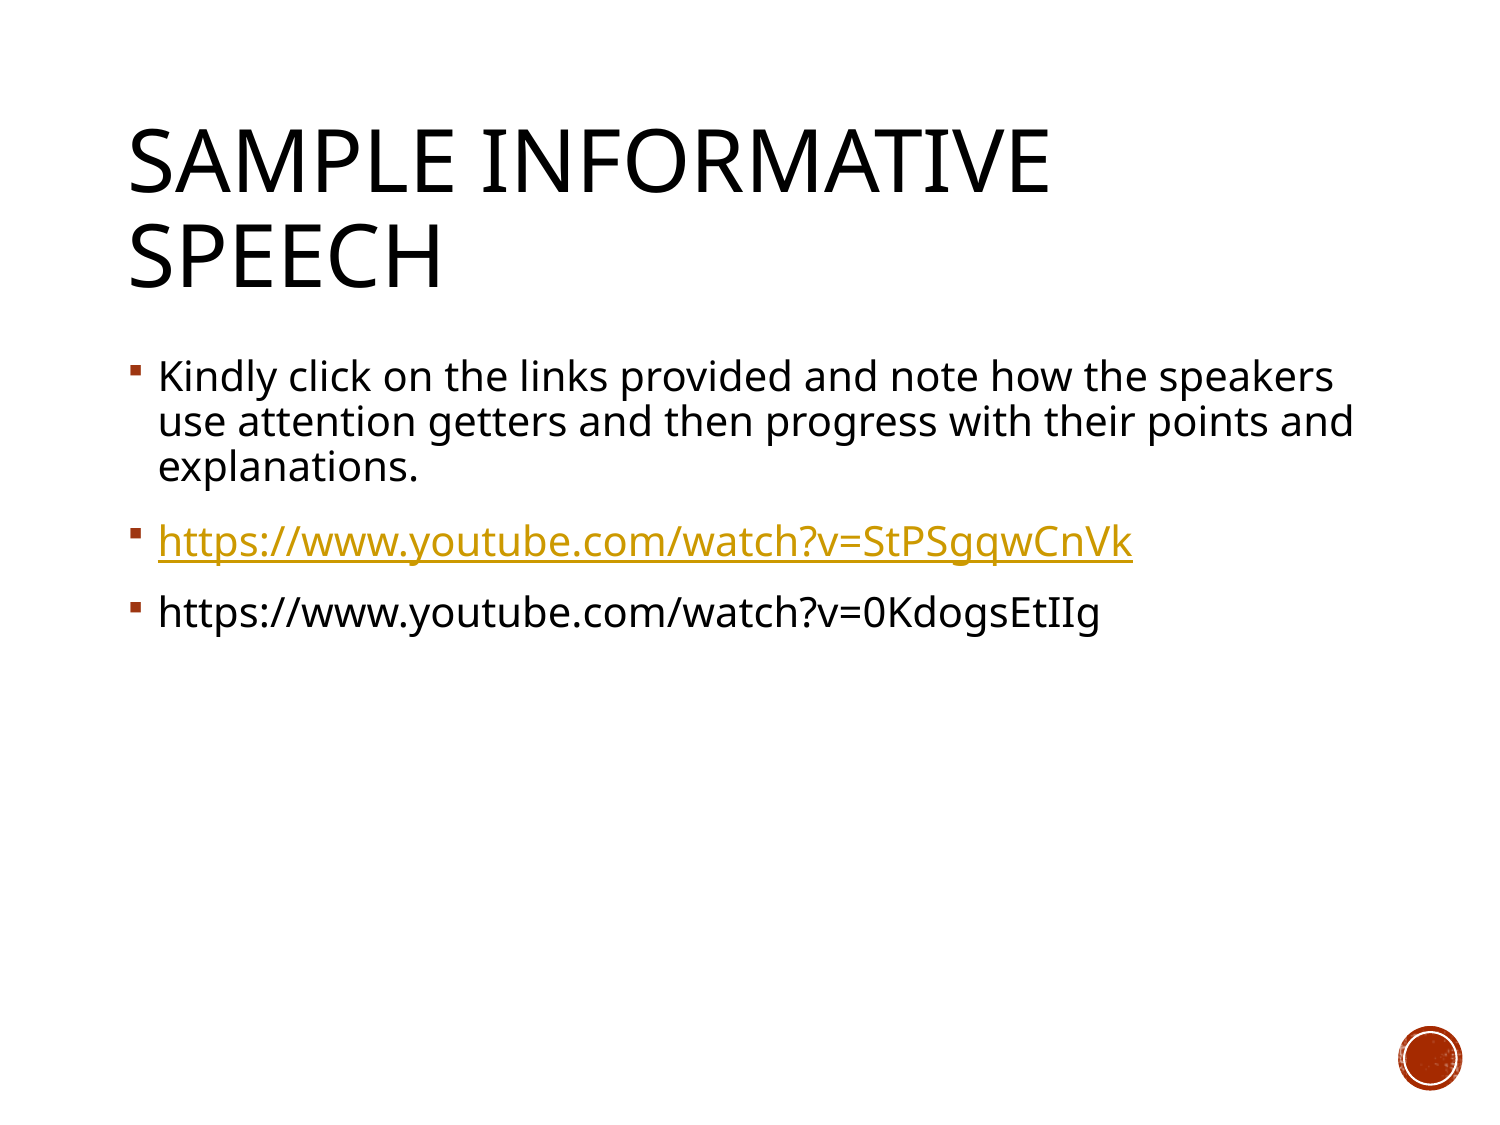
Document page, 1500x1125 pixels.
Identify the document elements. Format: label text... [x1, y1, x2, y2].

title Sample Informative speech [112, 79, 1388, 344]
list Kindly click on the links provided and note how the speakers use attention getters and then progress with their points and explanations. https://www.youtube.com/watch?v=StPSgqwCnVk https://www.youtube.com/watch?v=0KdogsEtIIg [112, 348, 1388, 1013]
